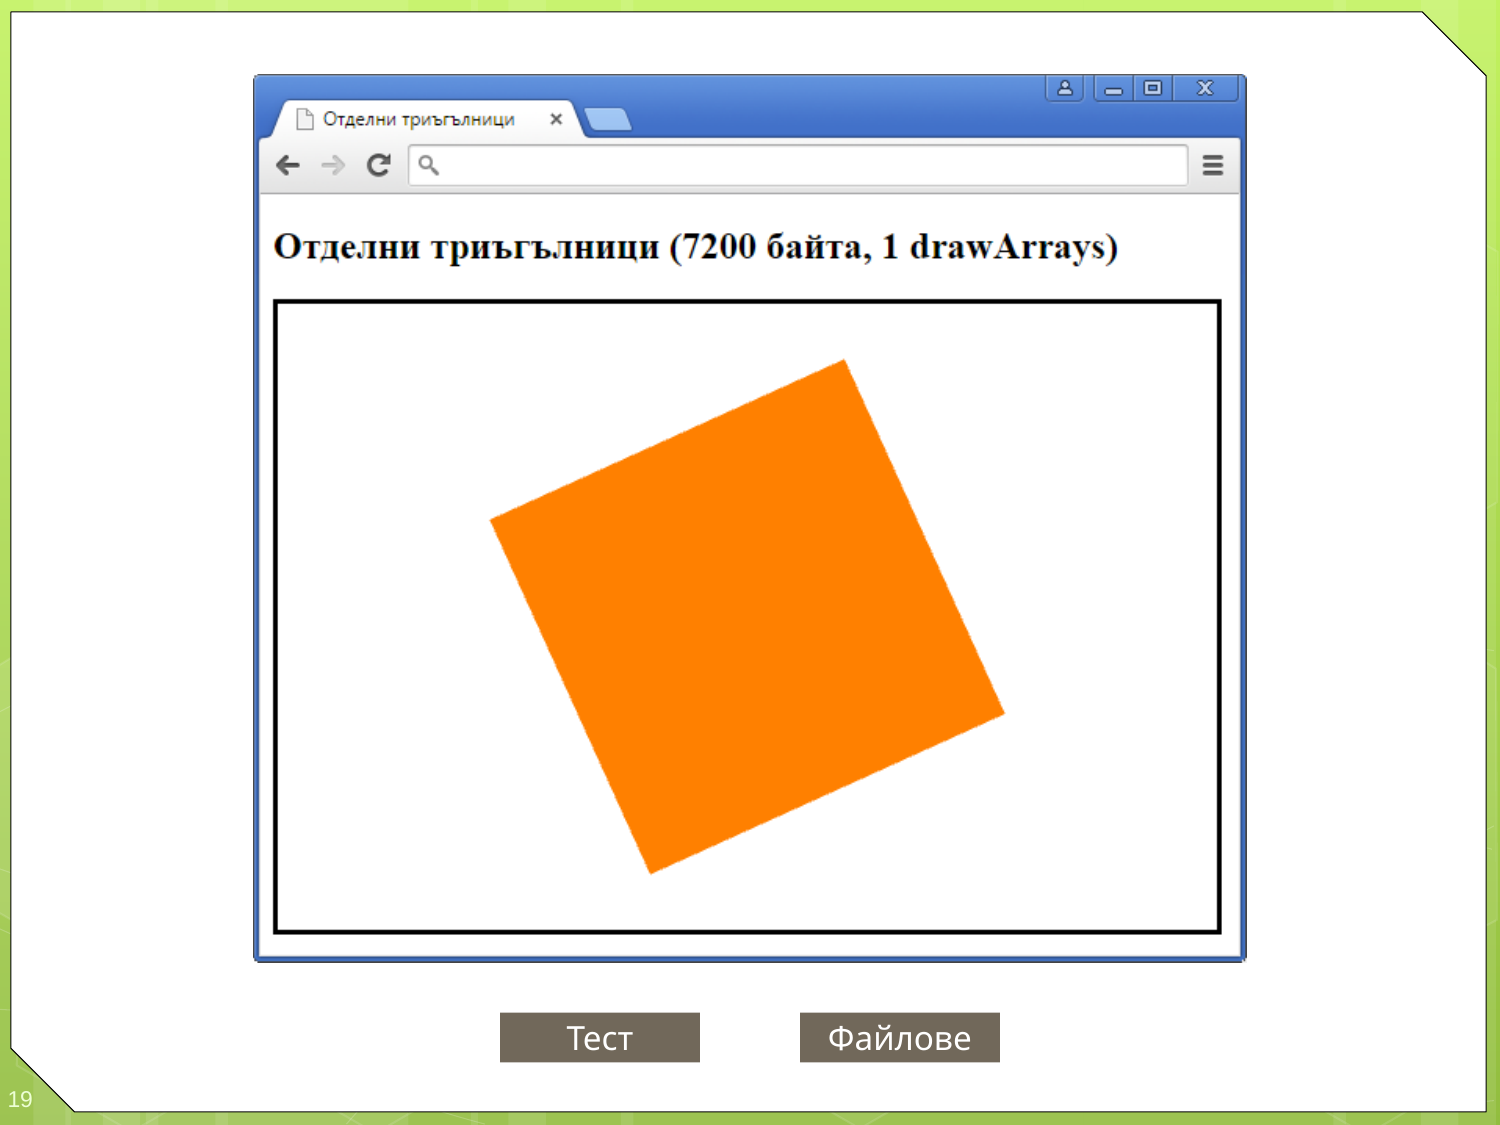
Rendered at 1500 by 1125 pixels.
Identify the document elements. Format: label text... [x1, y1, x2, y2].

text_box Файлове [799, 1011, 1001, 1064]
text_box Тест [499, 1011, 701, 1064]
picture [253, 74, 1247, 963]
